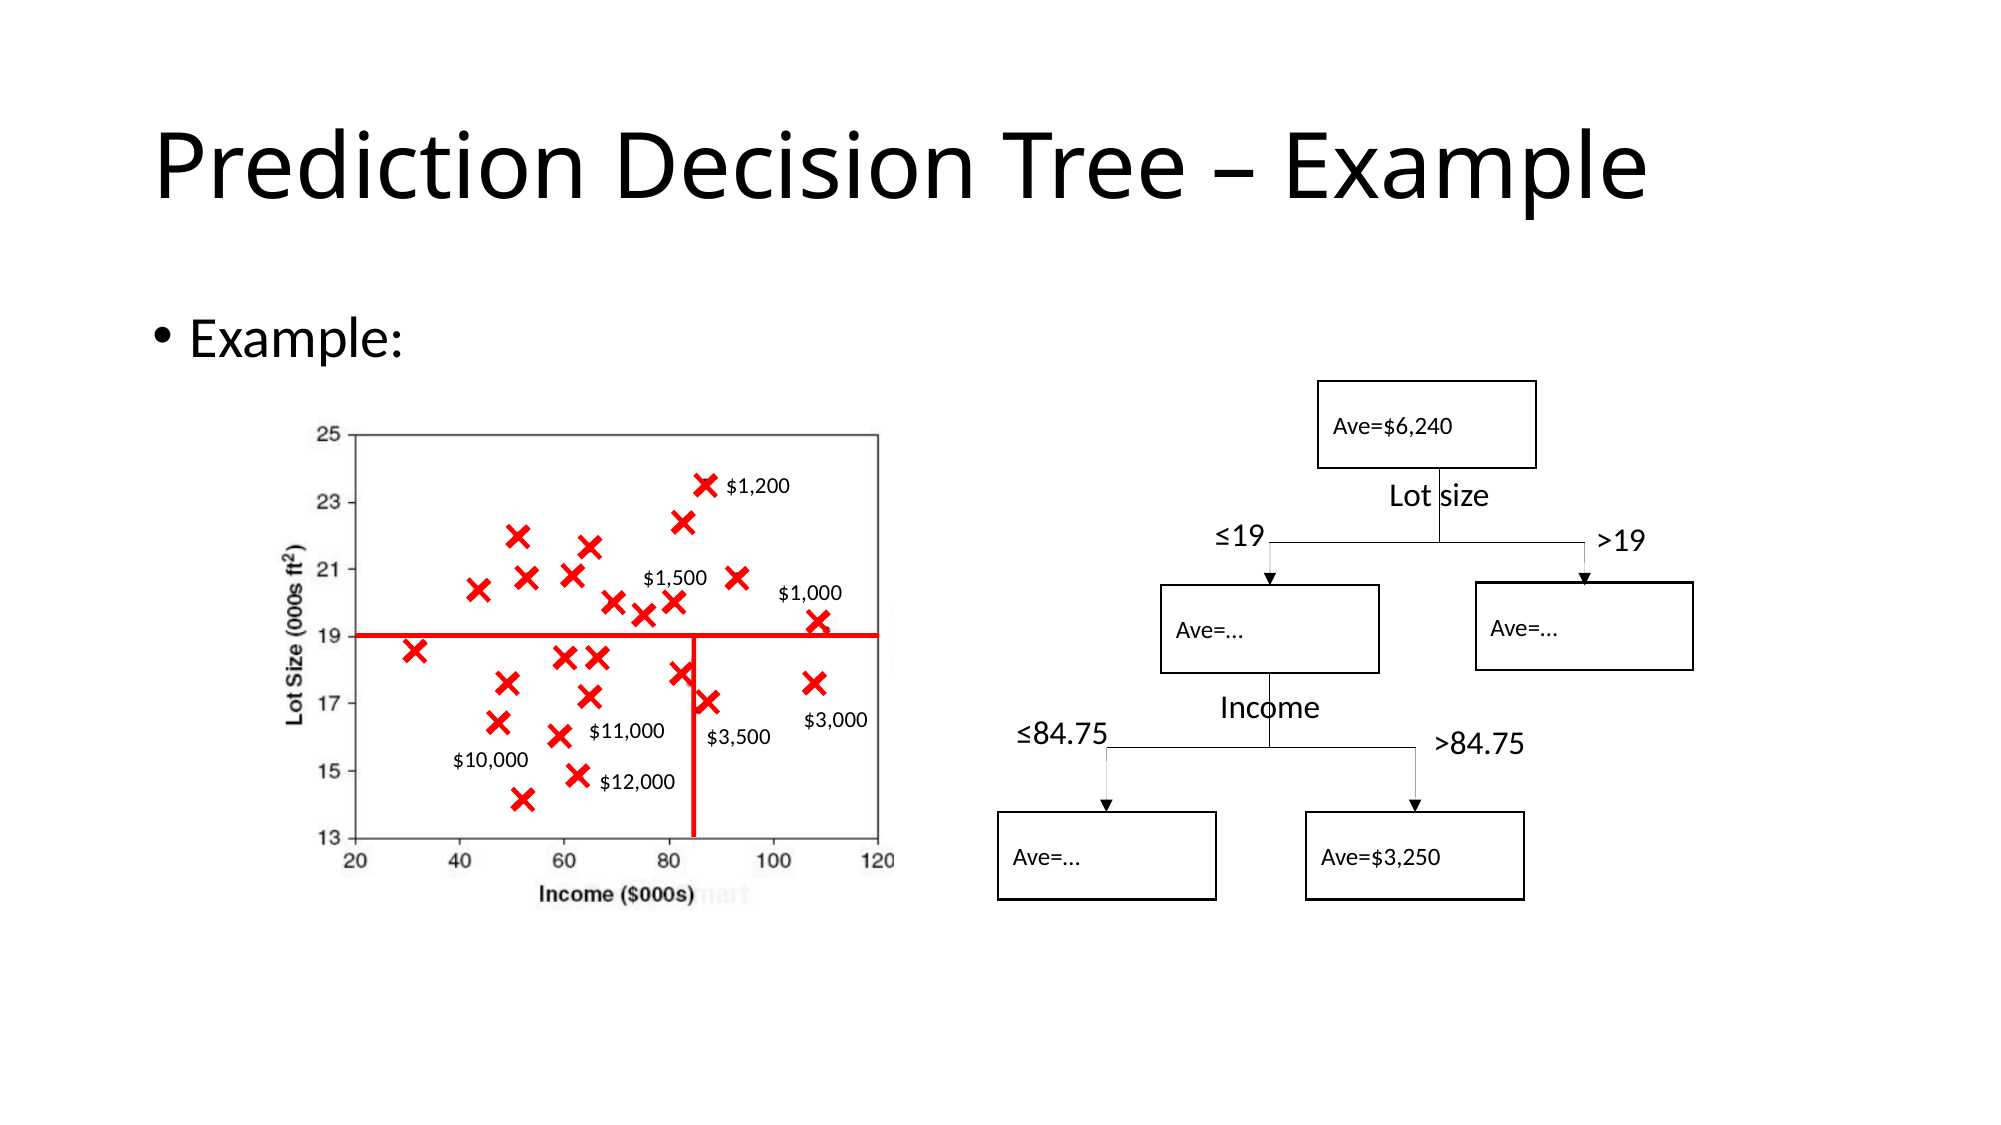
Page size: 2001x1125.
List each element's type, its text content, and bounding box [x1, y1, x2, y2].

picture [275, 418, 895, 914]
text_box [965, 380, 1718, 900]
list Example: [137, 299, 1863, 1014]
title Prediction Decision Tree – Example [137, 59, 1863, 278]
